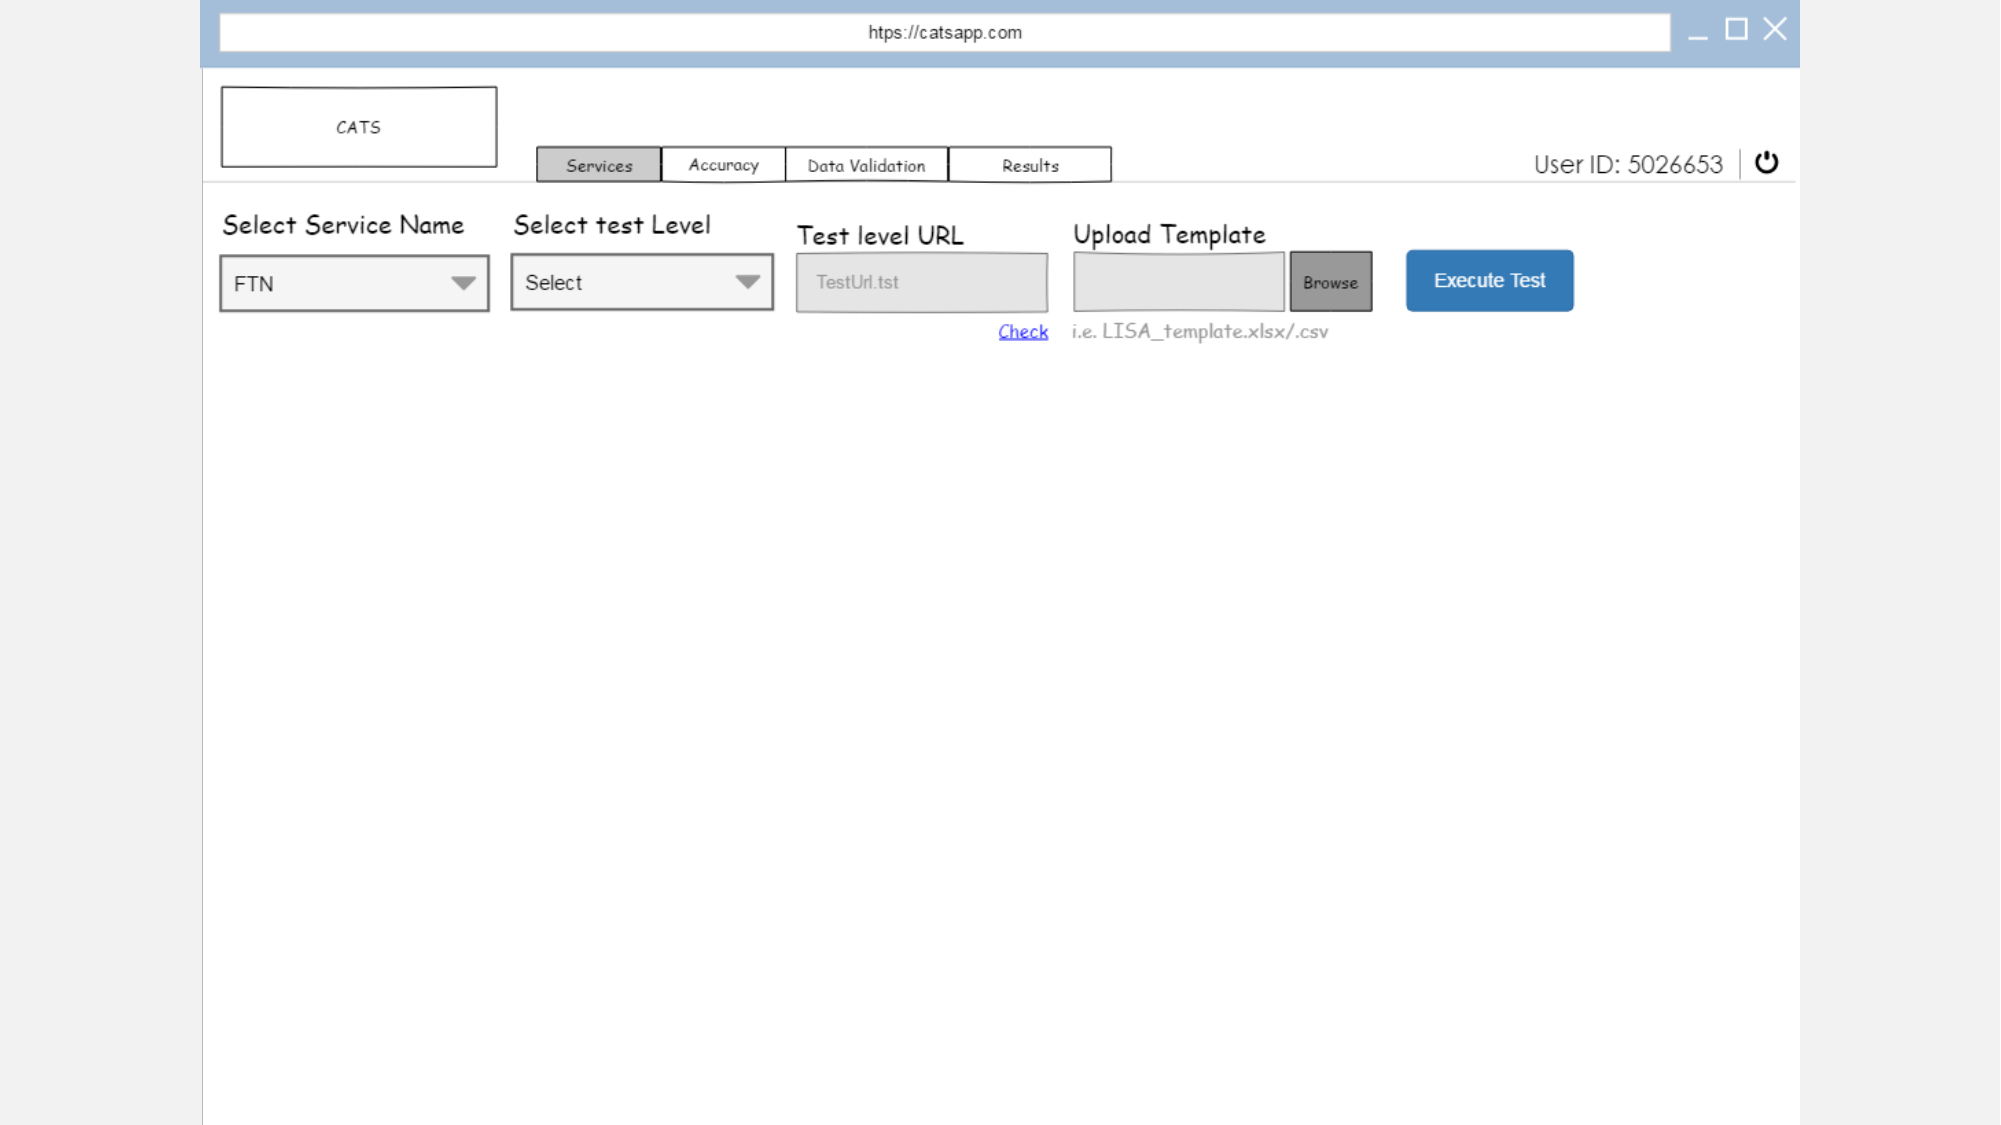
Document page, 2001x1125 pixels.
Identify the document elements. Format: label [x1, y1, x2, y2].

picture [200, 0, 1800, 1125]
